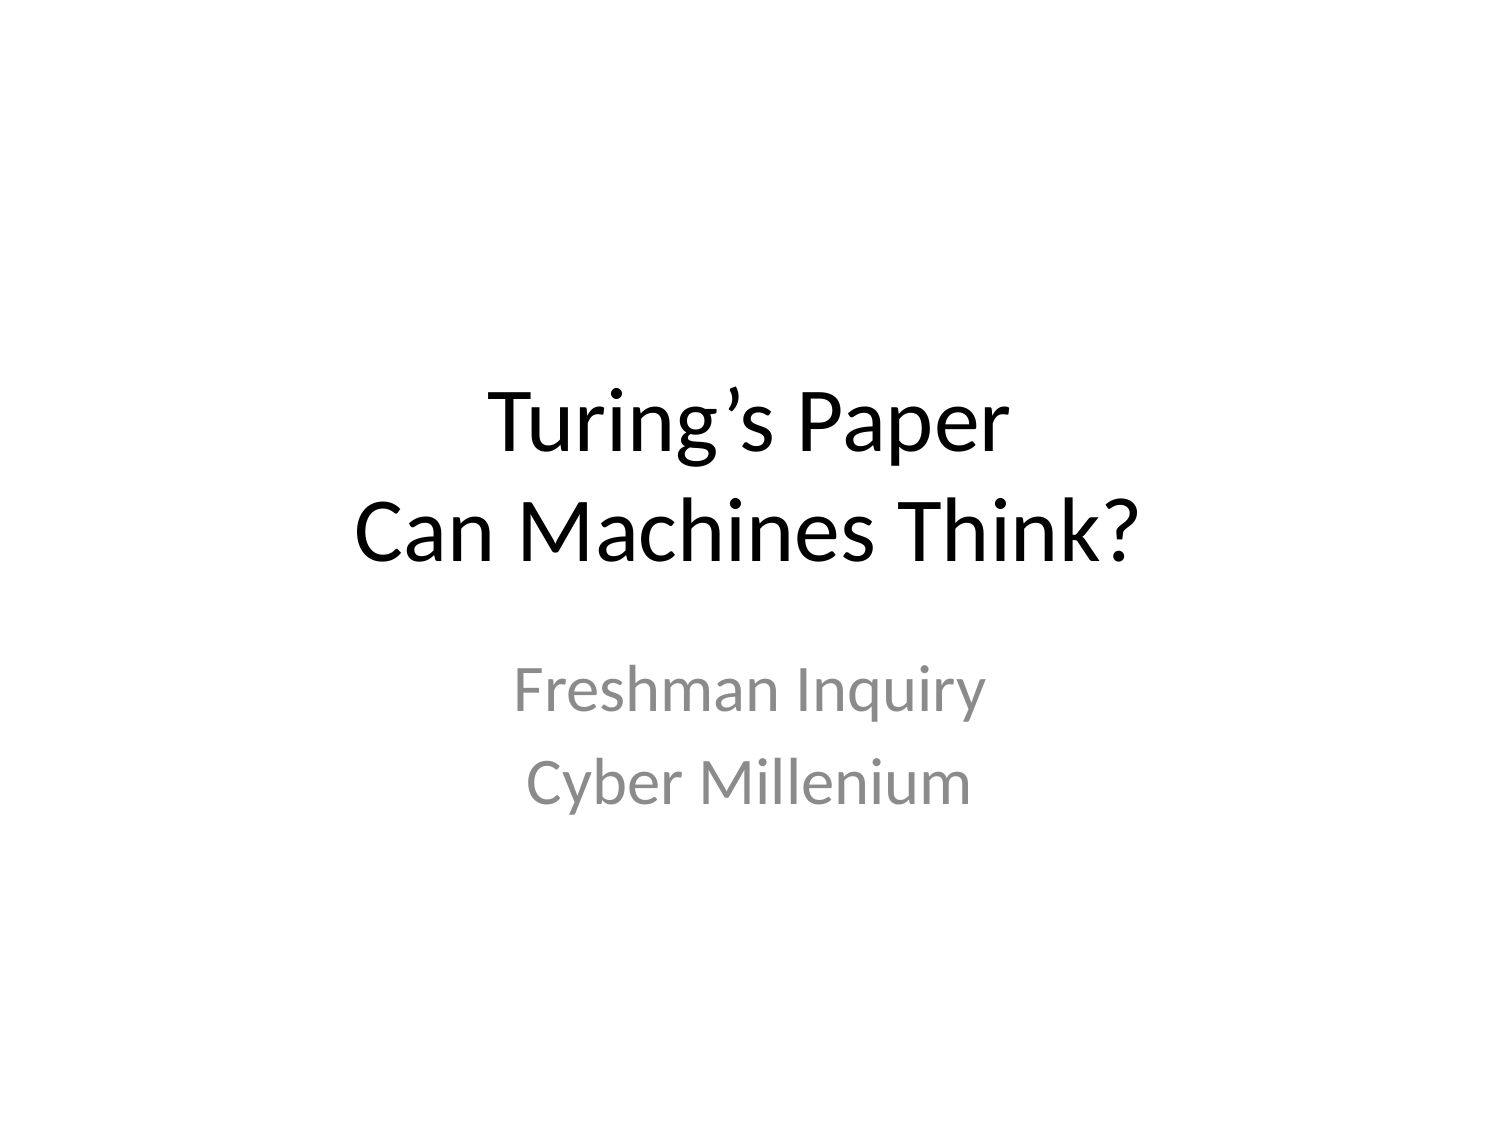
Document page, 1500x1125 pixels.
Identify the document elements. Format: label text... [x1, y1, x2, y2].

title Turing’s Paper Can Machines Think? [112, 349, 1388, 591]
subtitle Freshman Inquiry Cyber Millenium [225, 637, 1275, 925]
